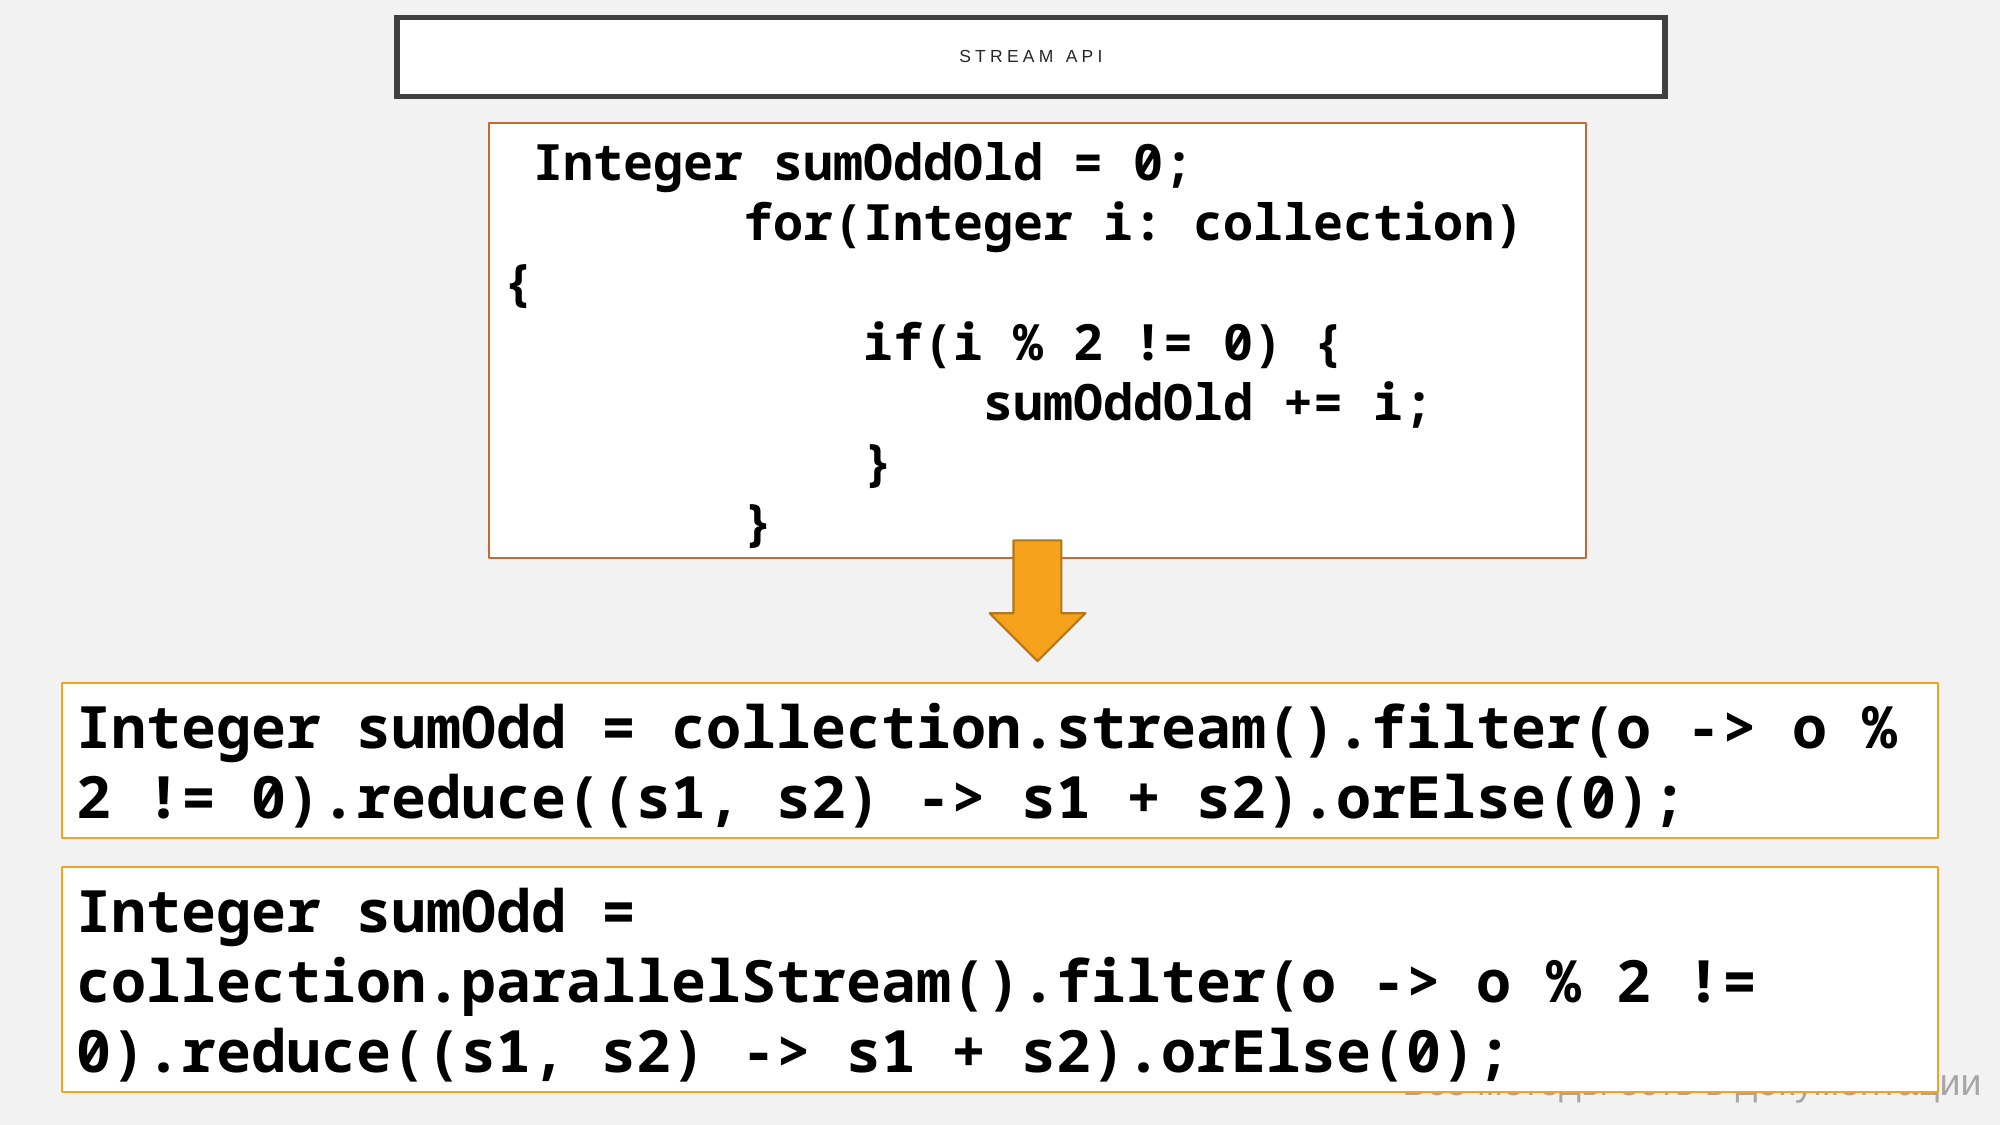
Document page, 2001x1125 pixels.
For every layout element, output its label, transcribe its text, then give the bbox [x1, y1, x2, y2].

text_box Integer sumOddOld = 0; for(Integer i: collection) { if(i % 2 != 0) { sumOddOld += i; } } [488, 122, 1587, 559]
text_box Integer sumOdd = collection.parallelStream().filter(o -> o % 2 != 0).reduce((s1, s2) -> s1 + s2).orElse(0); [61, 866, 1939, 1093]
text_box Integer sumOdd = collection.stream().filter(o -> o % 2 != 0).reduce((s1, s2) -> s1 + s2).orElse(0); [61, 682, 1939, 839]
title Stream API [394, 15, 1668, 99]
text_box [988, 539, 1087, 662]
text_box Все методы есть в документации [1387, 1050, 1997, 1111]
